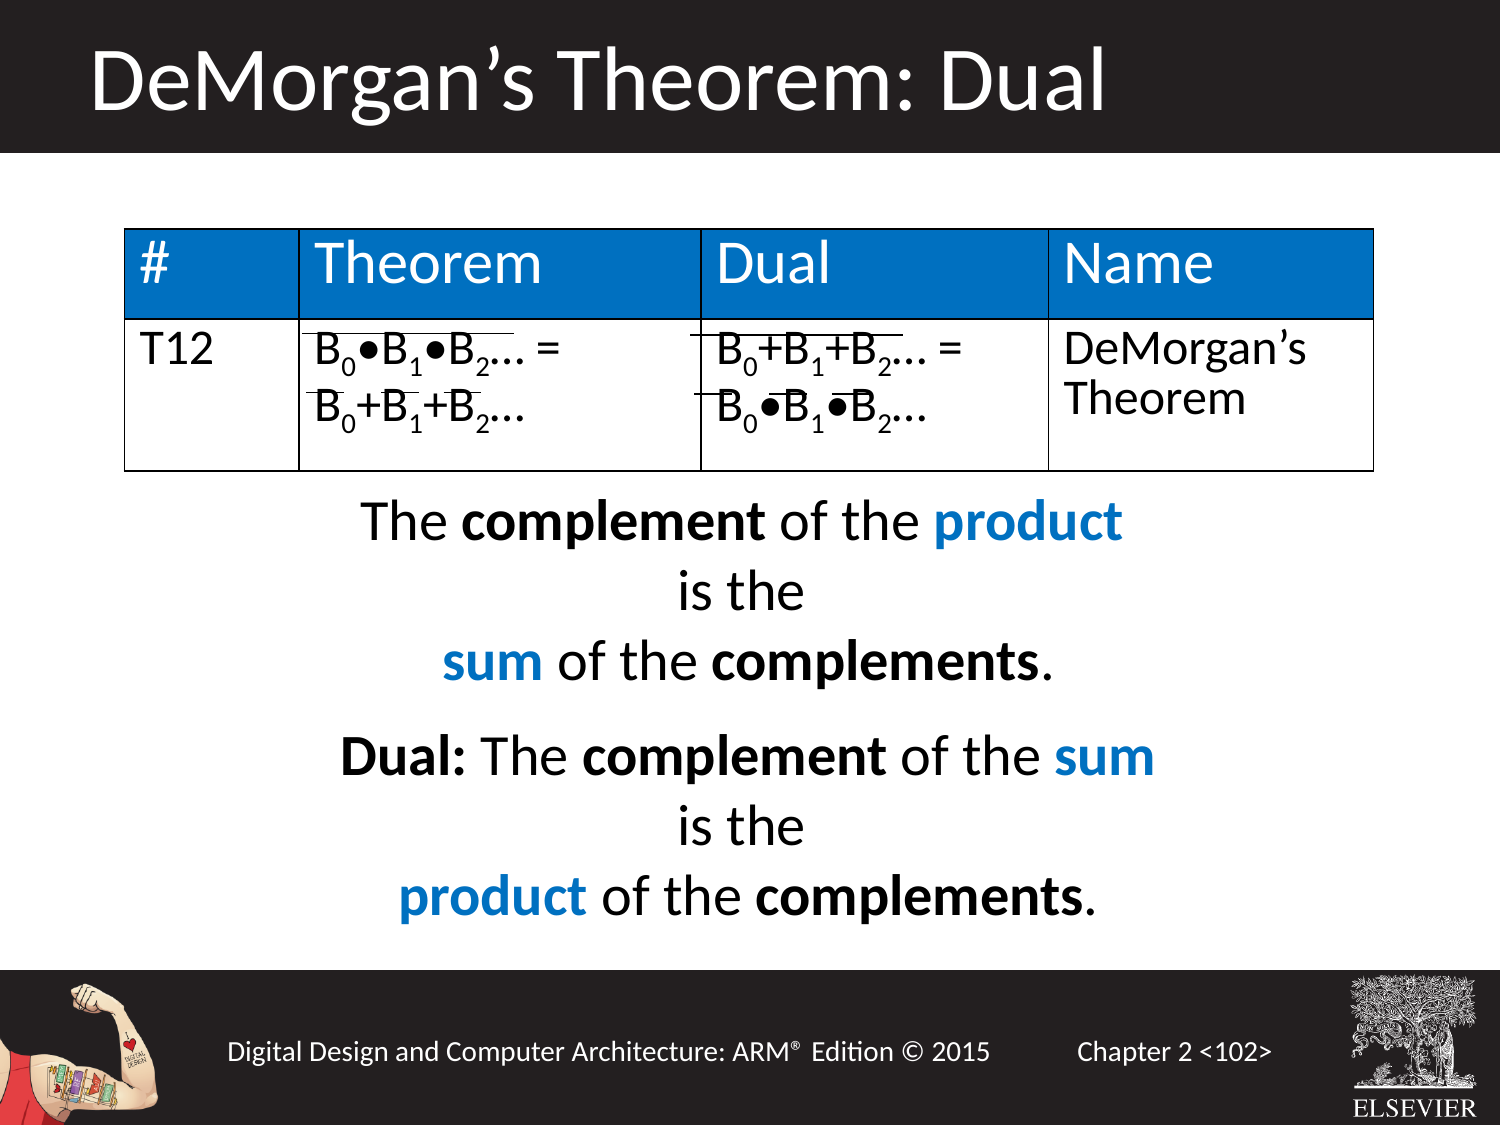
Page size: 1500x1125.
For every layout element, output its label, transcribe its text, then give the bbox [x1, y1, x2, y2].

table_header Theorem [300, 230, 700, 318]
table_header # [125, 230, 298, 318]
text_box DeMorgan’s Theorem: Dual [75, 11, 1375, 136]
table_header Dual [702, 230, 1048, 318]
table_cell T12 [125, 320, 298, 470]
table_cell B0•B1•B2… = B0+B1+B2… [300, 320, 700, 470]
table_cell B0+B1+B2… = B0•B1•B2… [702, 320, 1048, 470]
picture [0, 979, 163, 1125]
table_cell DeMorgan’s Theorem [1049, 320, 1373, 470]
picture [1350, 974, 1477, 1117]
table_header Name [1049, 230, 1373, 318]
text_box The complement of the product is the sum of the complements. Dual: The complement of the sum is the product of the complements. [143, 474, 1354, 935]
